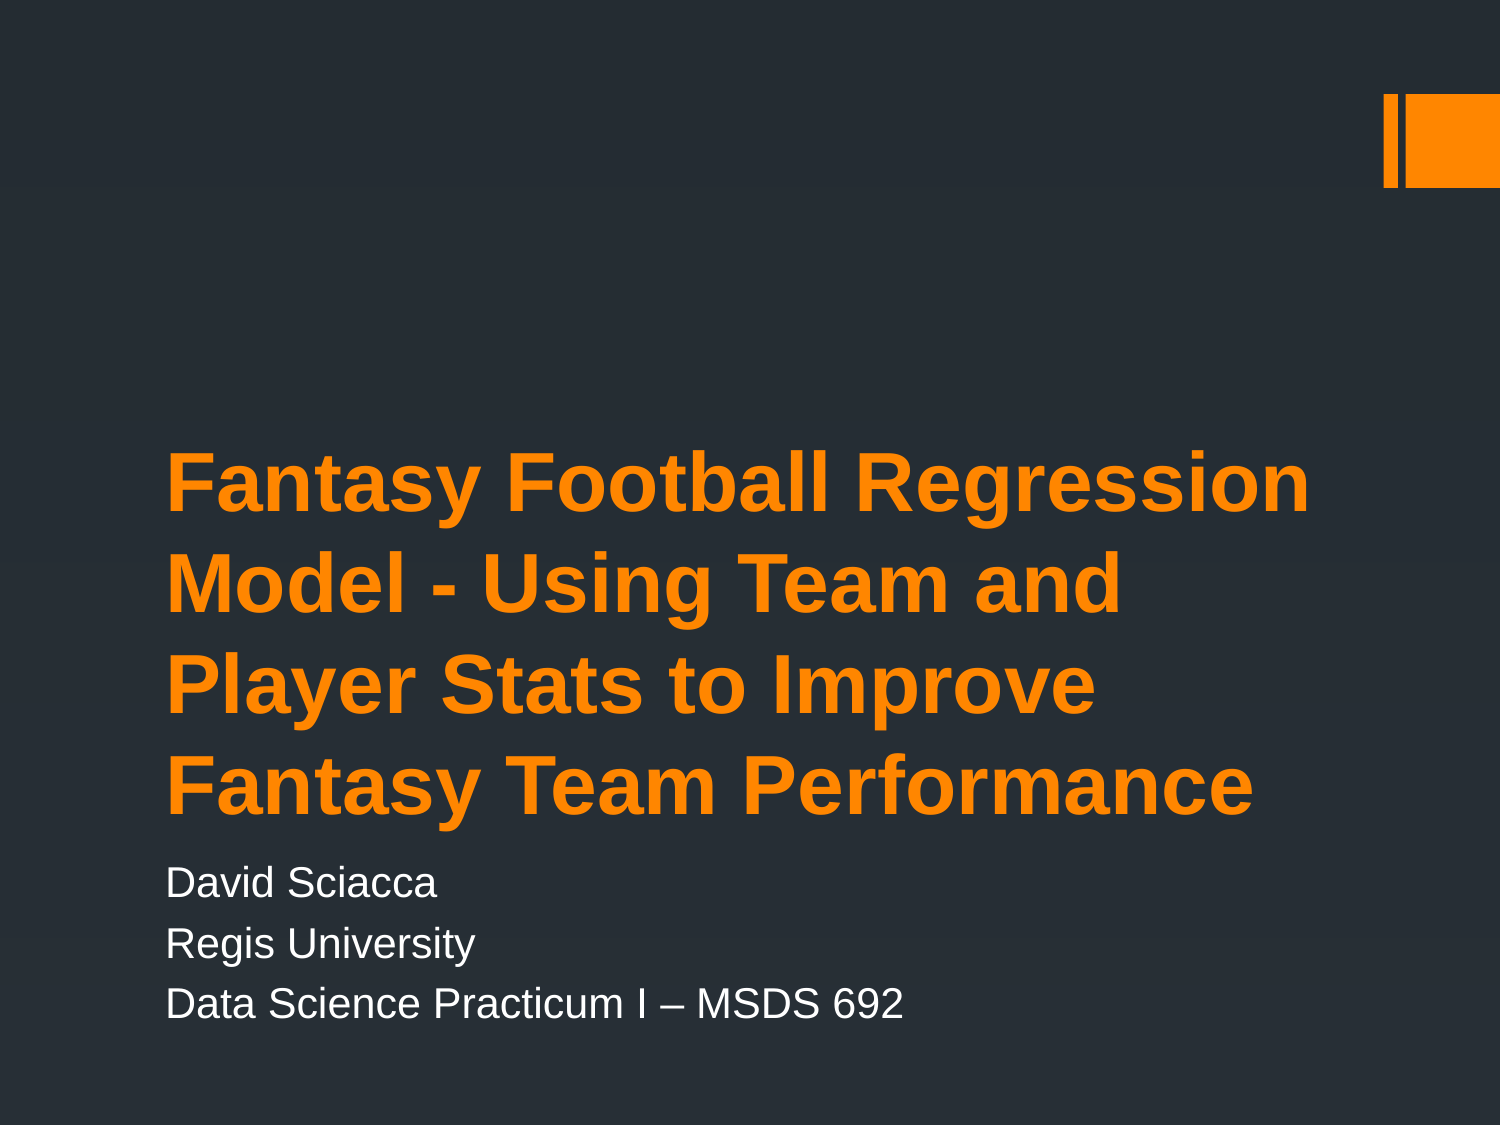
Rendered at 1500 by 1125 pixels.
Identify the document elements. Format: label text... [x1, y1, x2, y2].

title Fantasy Football Regression Model - Using Team and Player Stats to Improve Fantasy Team Performance [150, 412, 1350, 839]
subtitle David Sciacca Regis University Data Science Practicum I – MSDS 692 [150, 847, 1350, 1036]
